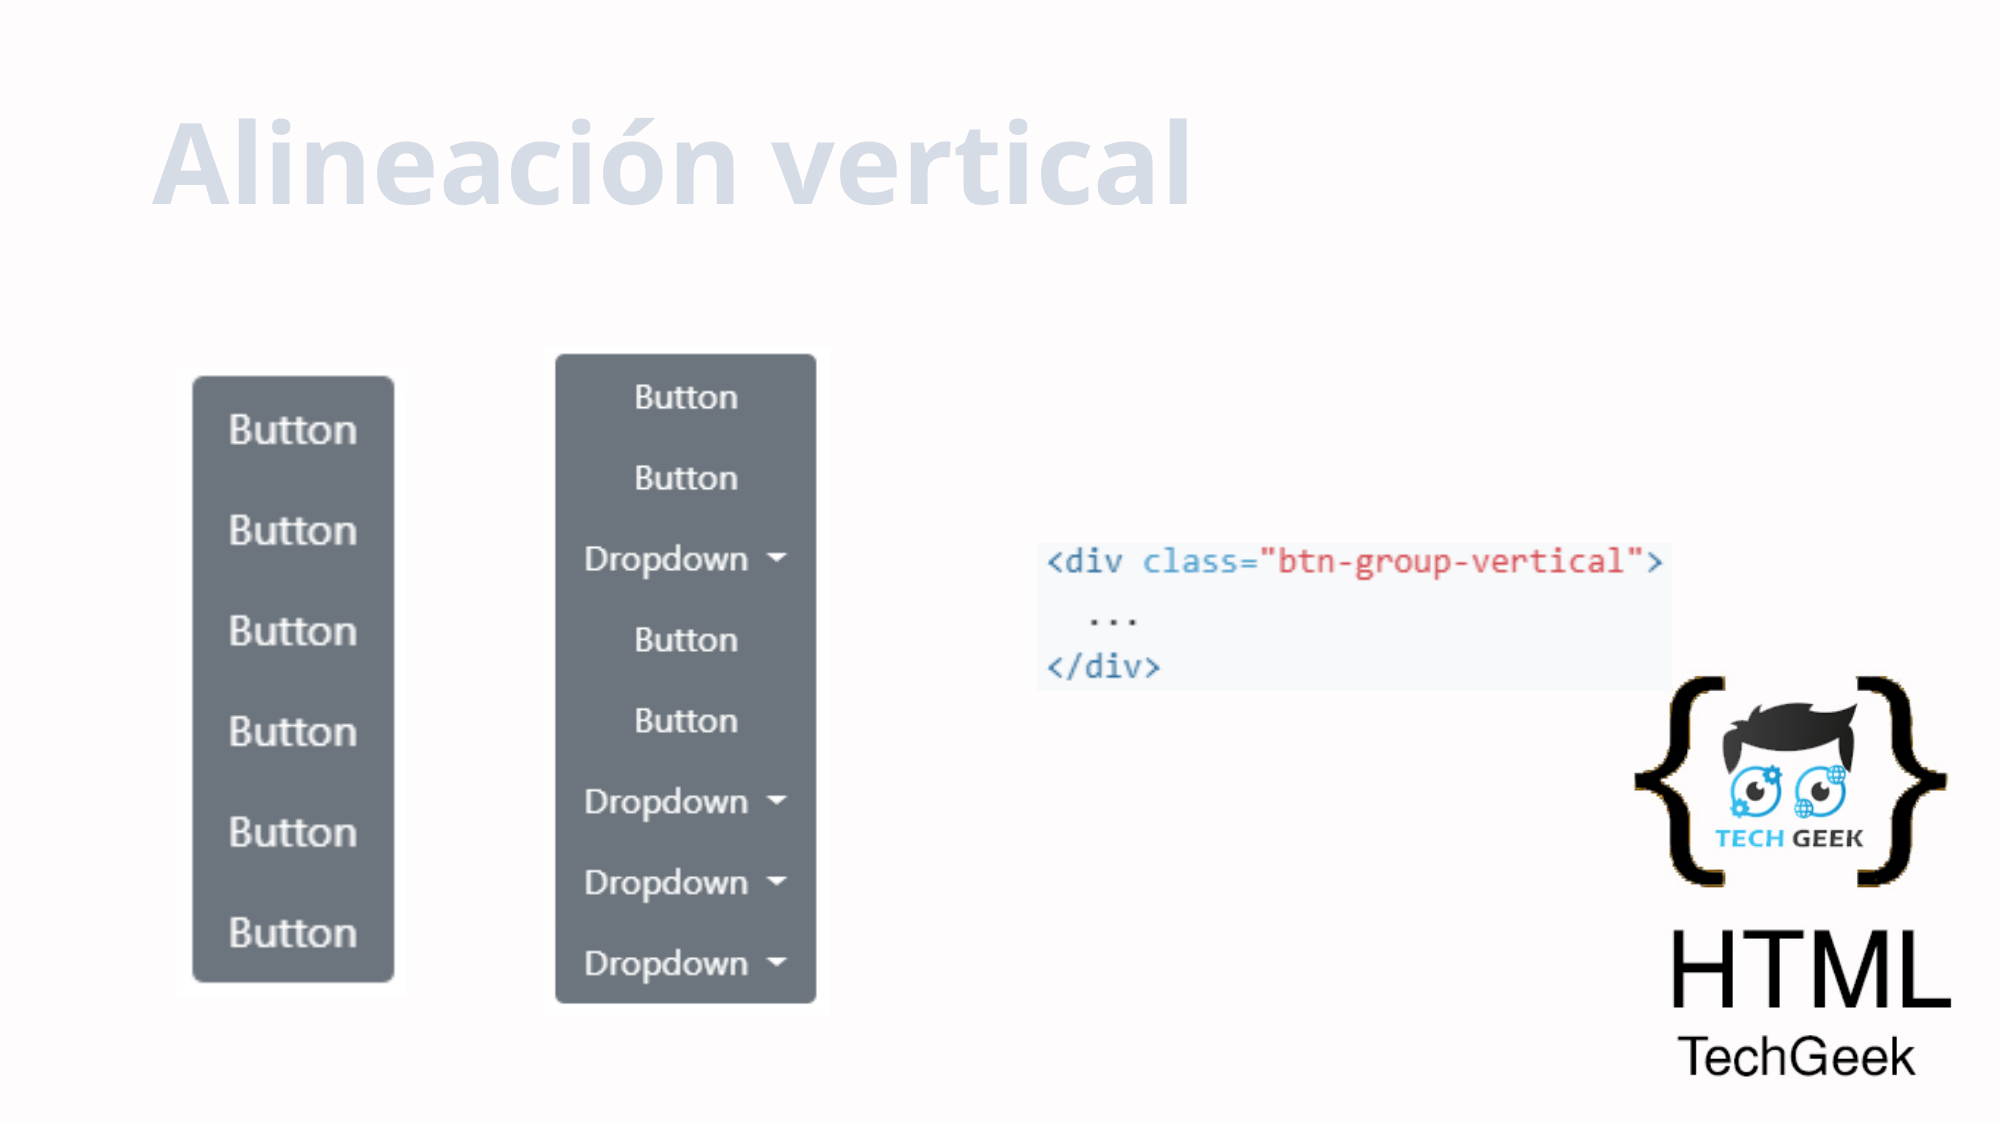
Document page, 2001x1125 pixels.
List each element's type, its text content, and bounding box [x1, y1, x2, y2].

title Alineación vertical [137, 59, 1863, 278]
picture [0, 0, 2001, 1125]
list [177, 366, 406, 997]
